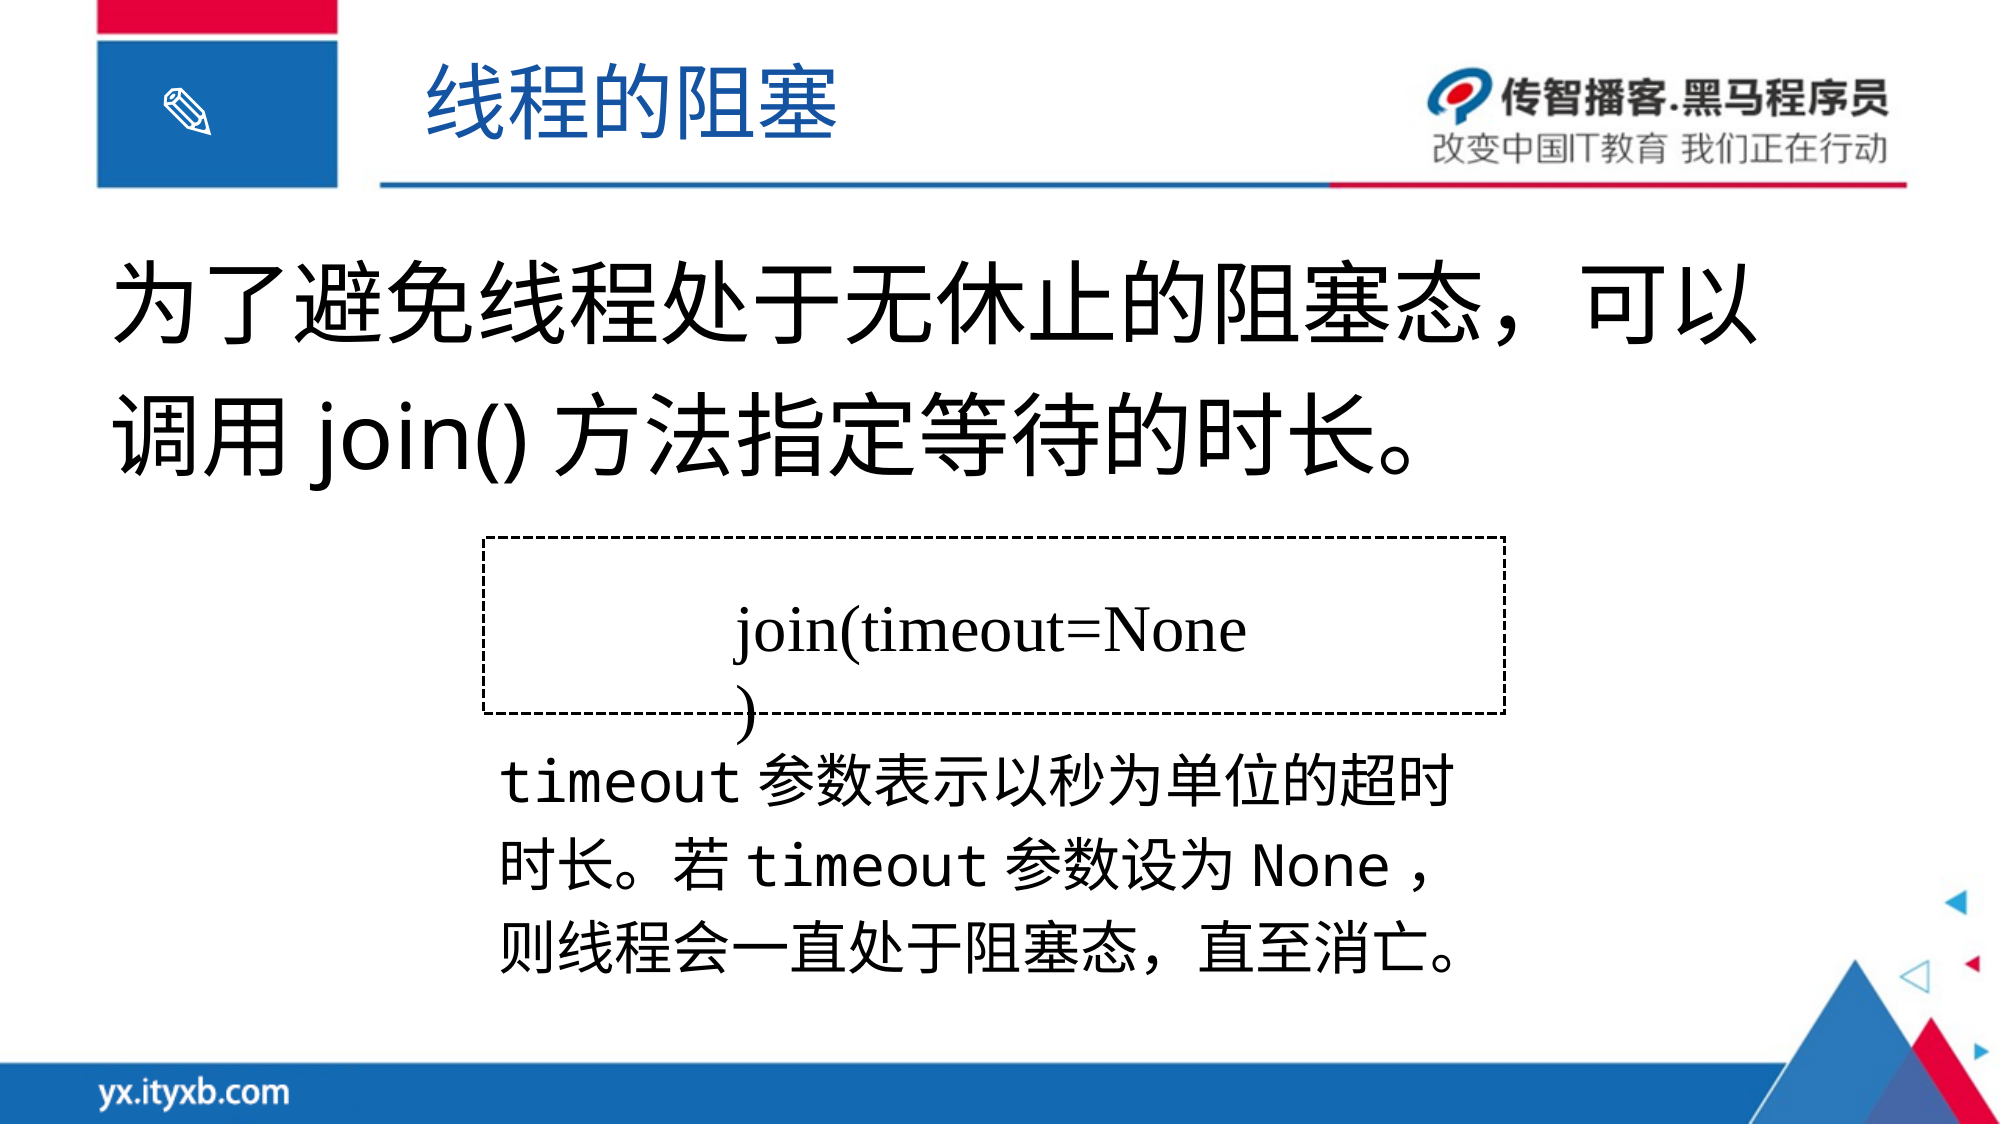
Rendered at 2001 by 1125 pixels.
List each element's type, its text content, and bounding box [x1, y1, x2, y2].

text_box 为了避免线程处于无休止的阻塞态，可以 调用join()方法指定等待的时长。 [94, 216, 1938, 496]
text_box timeout参数表示以秒为单位的超时时长。若timeout参数设为None，则线程会一直处于阻塞态，直至消亡。 [483, 722, 1505, 989]
text_box join(timeout=None) [720, 577, 1268, 722]
text_box 线程的阻塞 [409, 43, 1292, 158]
text_box [483, 537, 1505, 714]
picture [0, 0, 2000, 1124]
